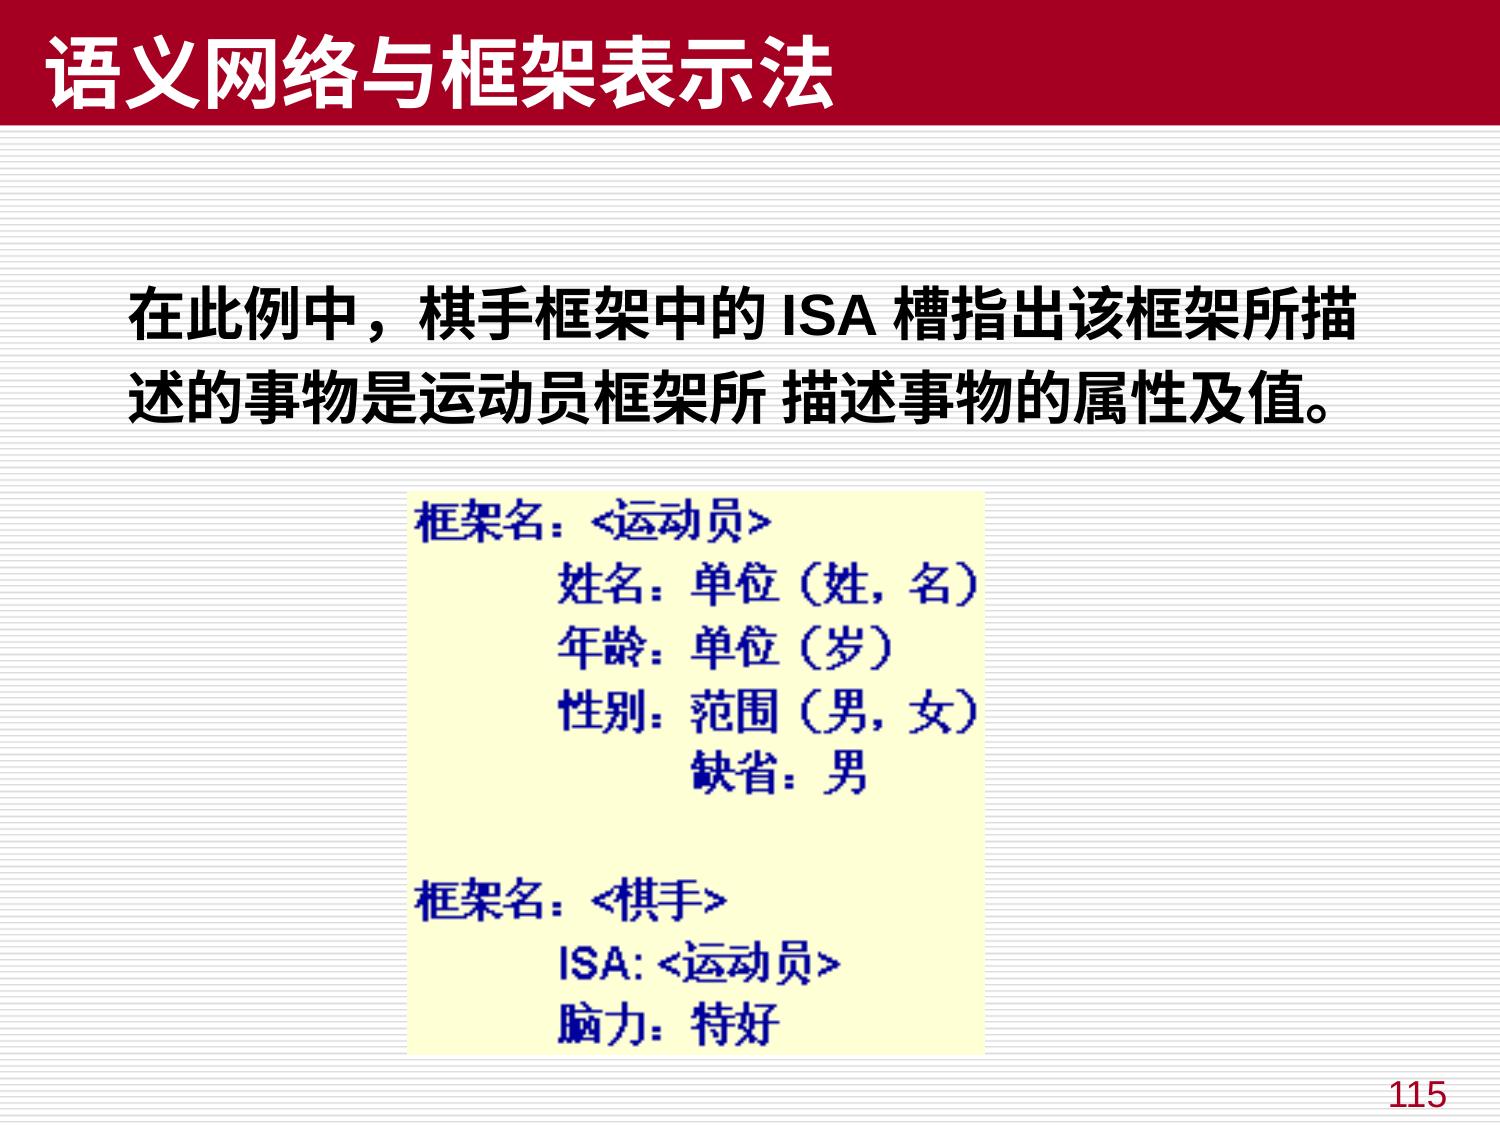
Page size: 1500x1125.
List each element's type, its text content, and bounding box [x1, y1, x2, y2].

text_box 在此例中，棋手框架中的ISA槽指出该框架所描述的事物是运动员框架所 描述事物的属性及值。 [112, 255, 1424, 439]
title 语义网络与框架表示法 [0, 0, 1500, 126]
picture [0, 126, 1500, 1125]
slide_number 115 [1137, 1062, 1463, 1122]
